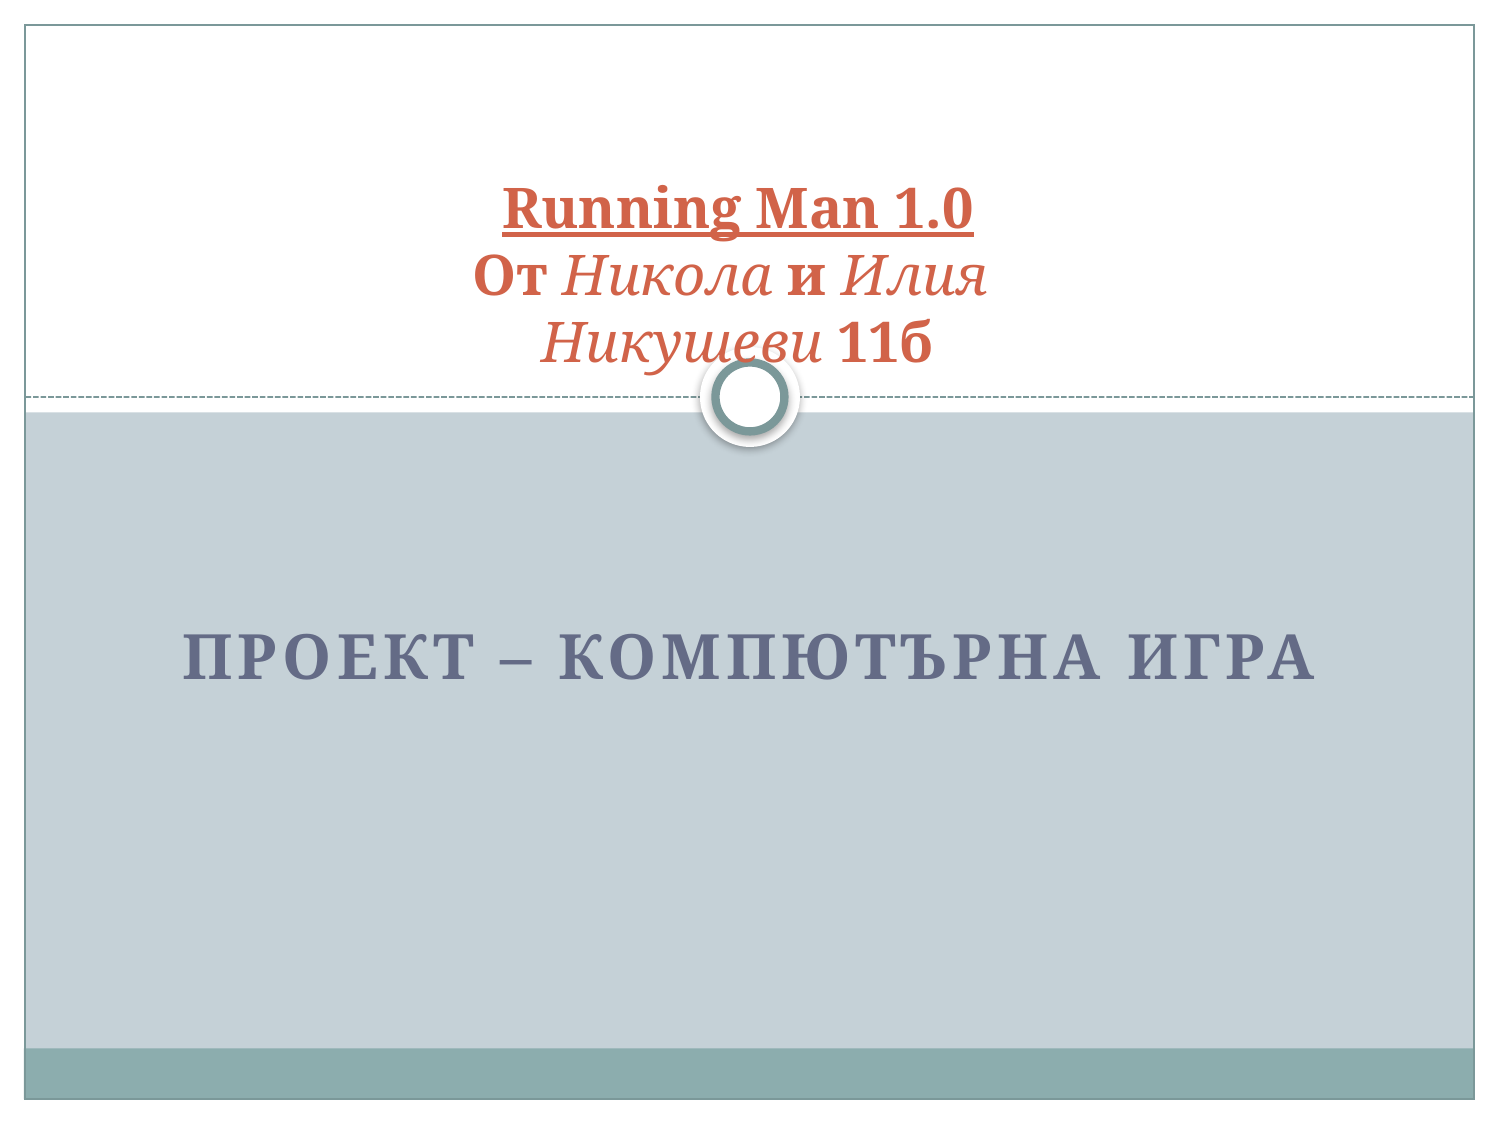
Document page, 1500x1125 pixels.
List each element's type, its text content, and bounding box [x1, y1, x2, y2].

title Running Man 1.0 От Никола и Илия Никушеви 11б [100, 160, 1376, 449]
subtitle Проект – компютърна игра [112, 609, 1388, 898]
